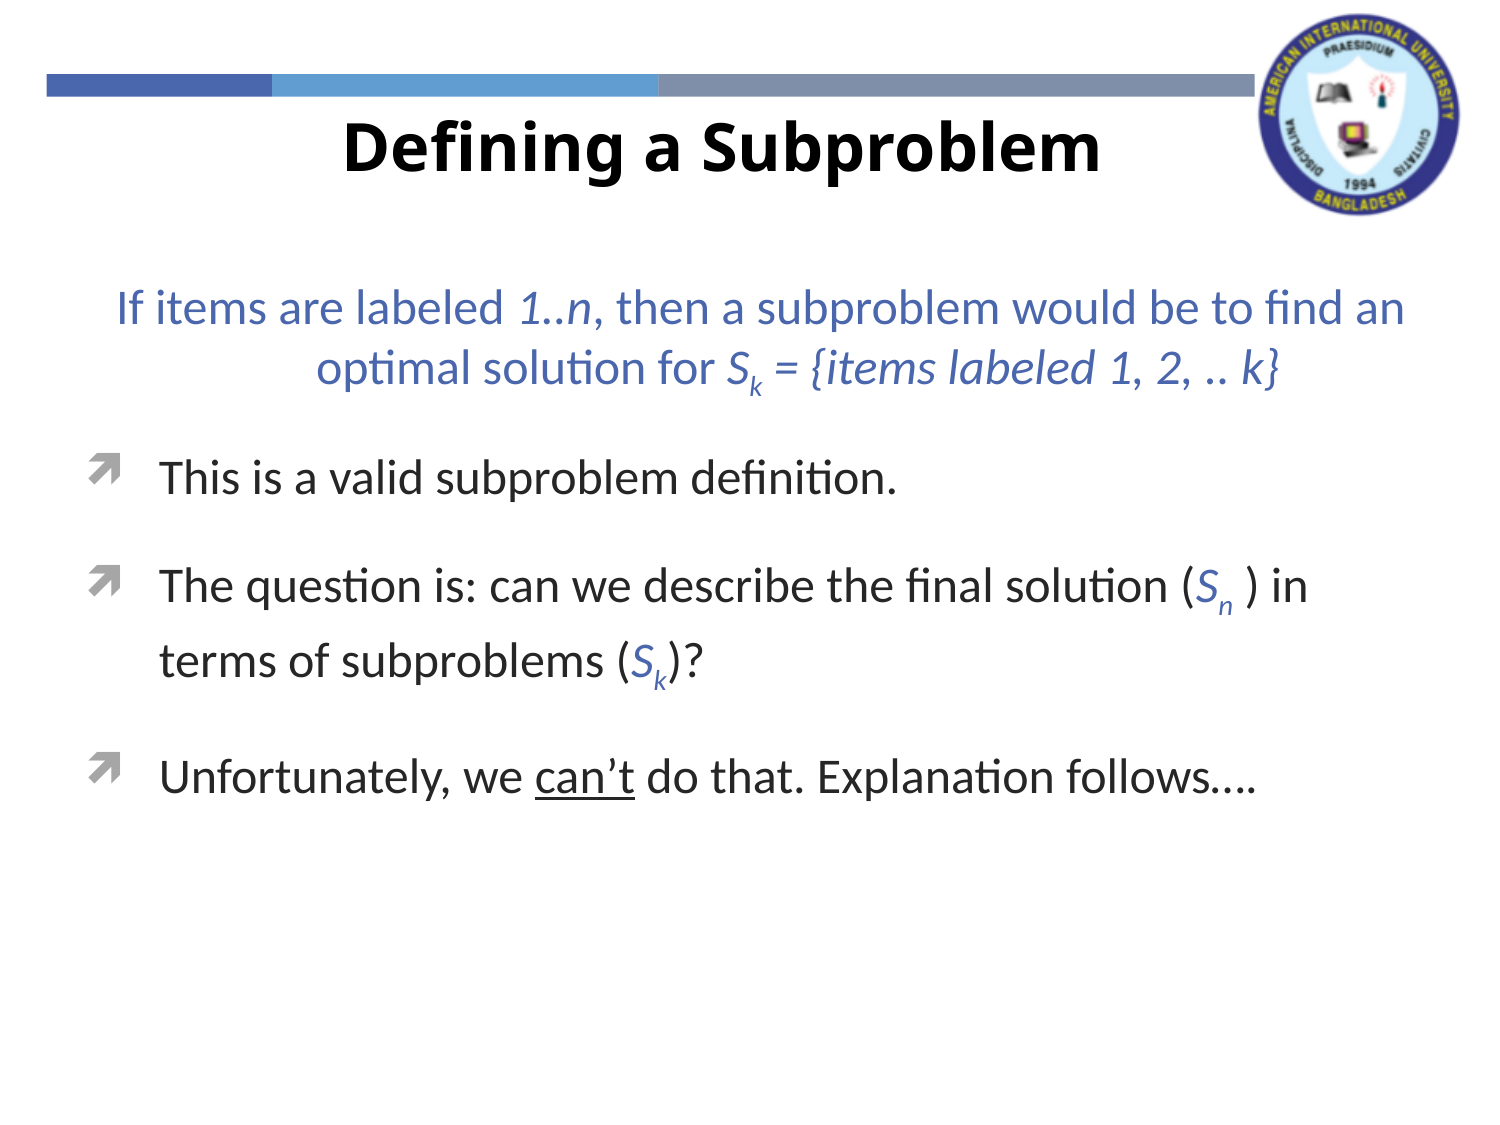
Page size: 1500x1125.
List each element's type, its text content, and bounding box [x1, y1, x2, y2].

title Defining a Subproblem [32, 75, 1431, 213]
picture [1254, 9, 1465, 221]
list If items are labeled 1..n, then a subproblem would be to find an optimal solution for Sk = {items labeled 1, 2, .. k} This is a valid subproblem definition. The question is: can we describe the final solution (Sn ) in terms of subproblems (Sk)? Unfortunately, we can’t do that. Explanation follows…. [69, 266, 1453, 1067]
